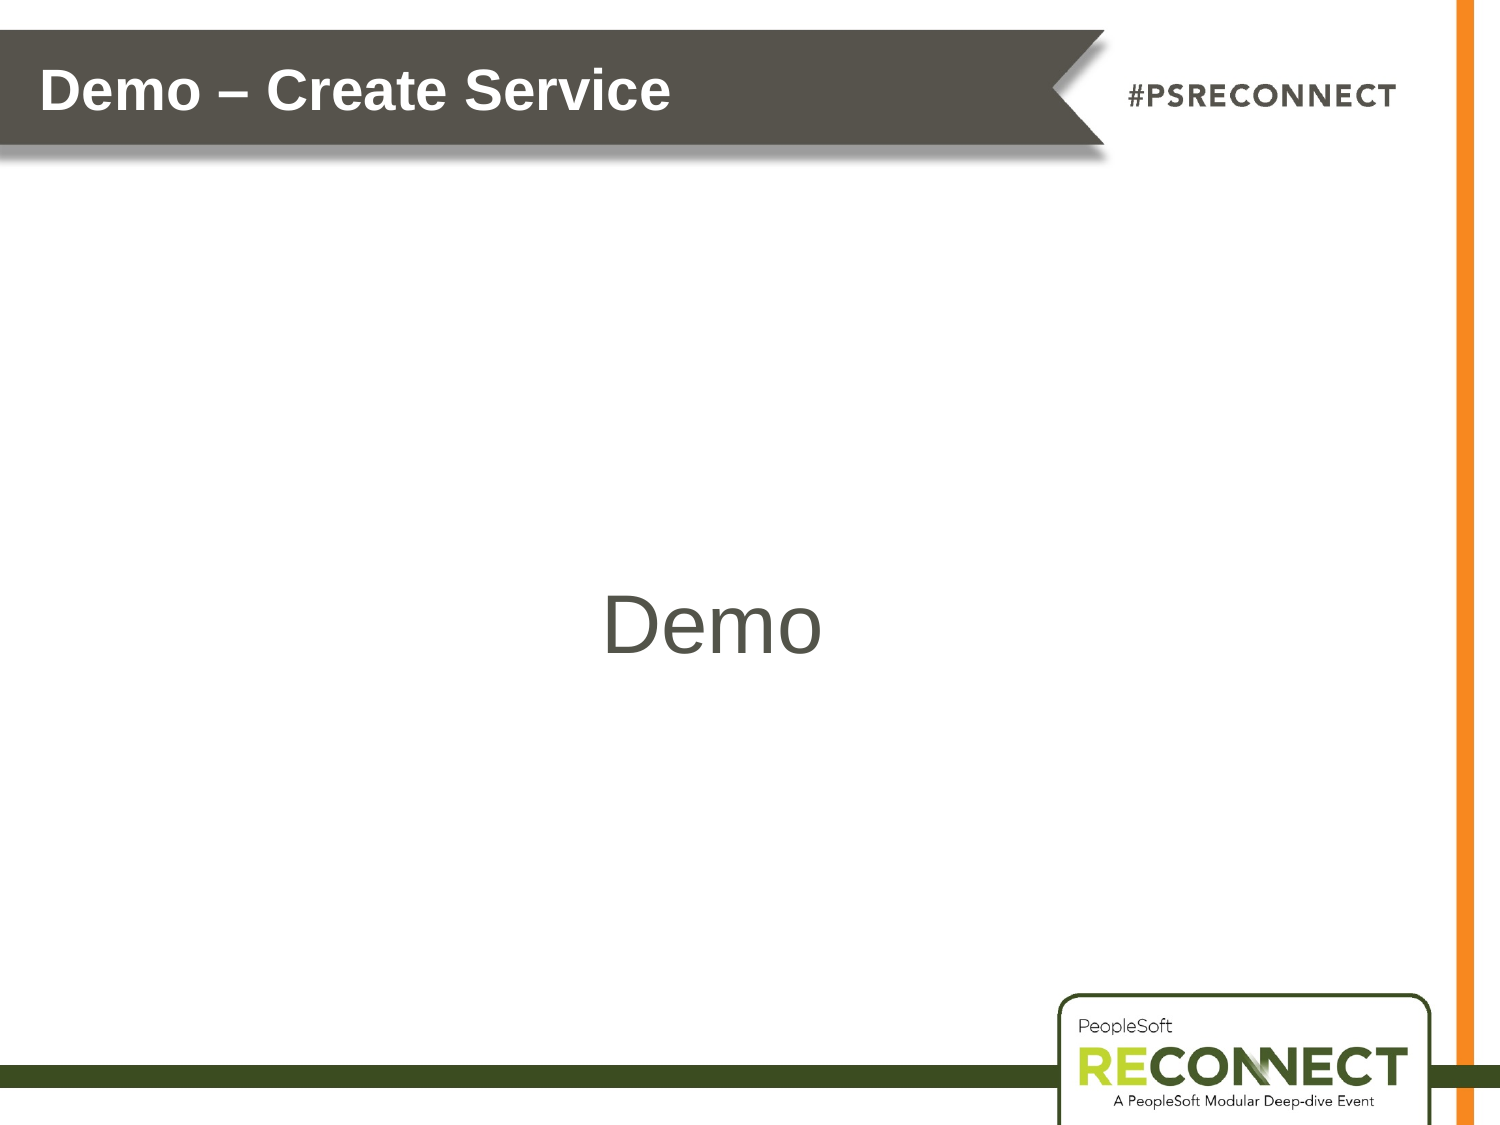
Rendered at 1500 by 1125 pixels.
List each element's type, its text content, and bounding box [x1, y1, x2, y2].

picture [0, 0, 1500, 1125]
text_box Demo – Create Service [24, 44, 988, 133]
text_box Demo [37, 462, 1388, 678]
